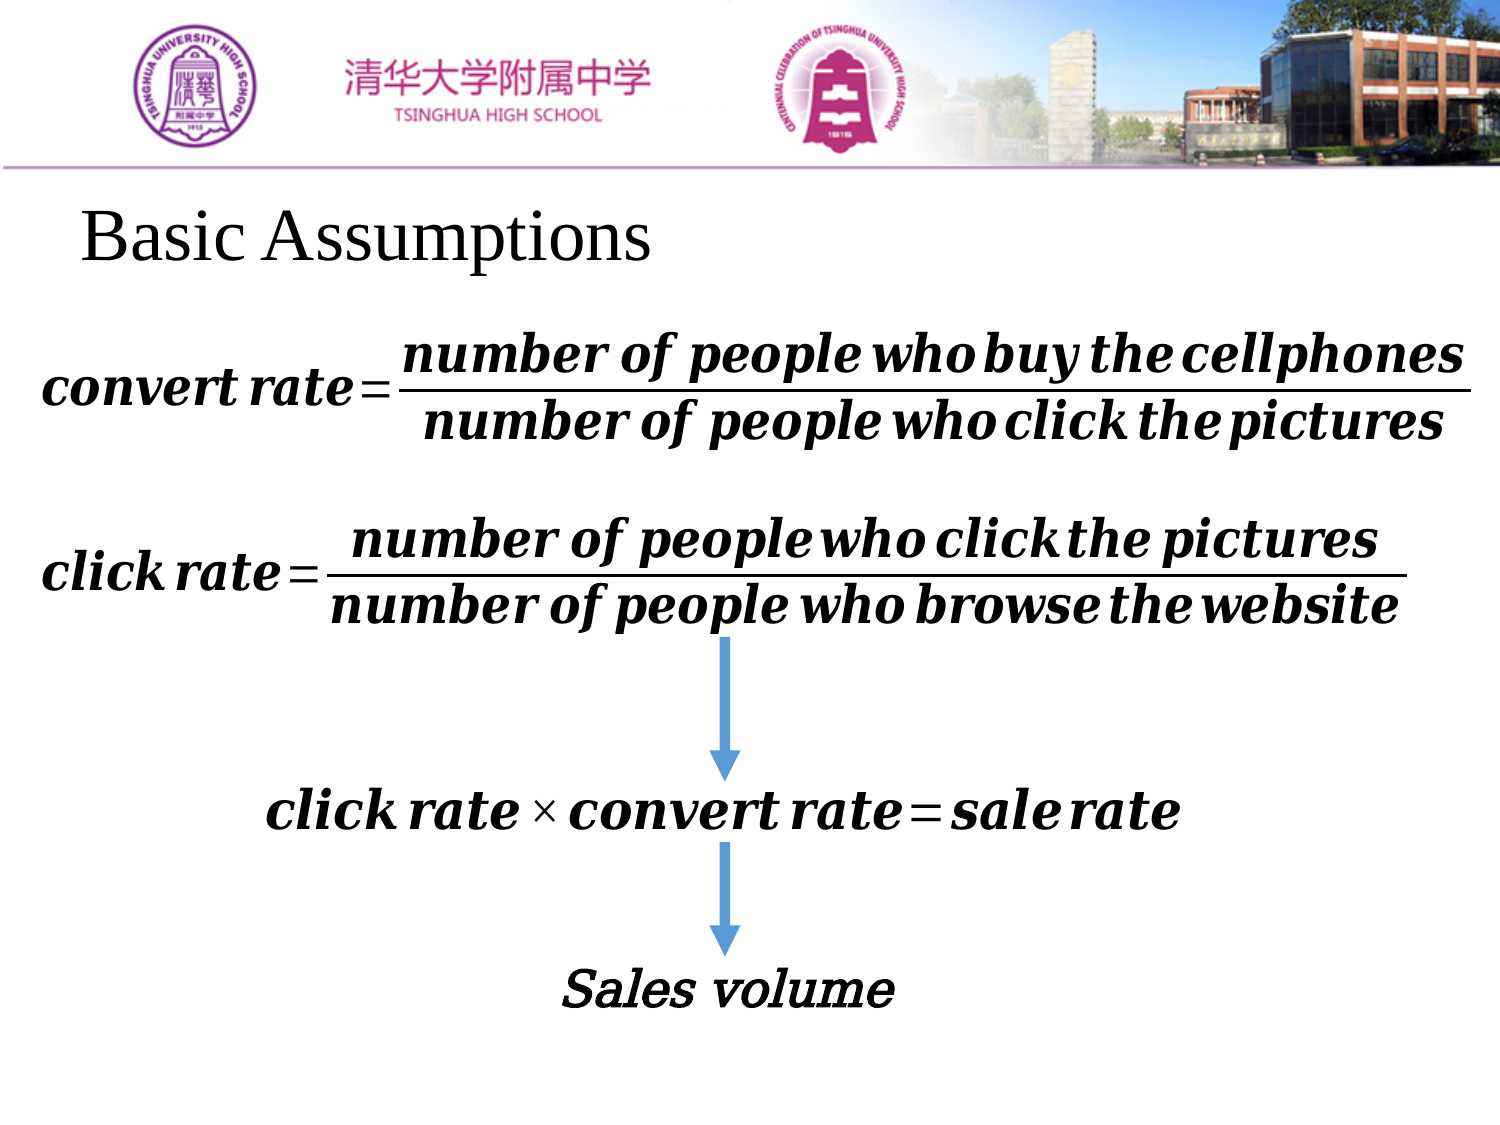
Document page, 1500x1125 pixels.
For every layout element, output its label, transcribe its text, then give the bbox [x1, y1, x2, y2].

picture [3, 0, 1500, 1125]
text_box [41, 326, 1475, 843]
text_box Sales volume [557, 956, 893, 1017]
text_box Basic Assumptions [65, 133, 801, 283]
